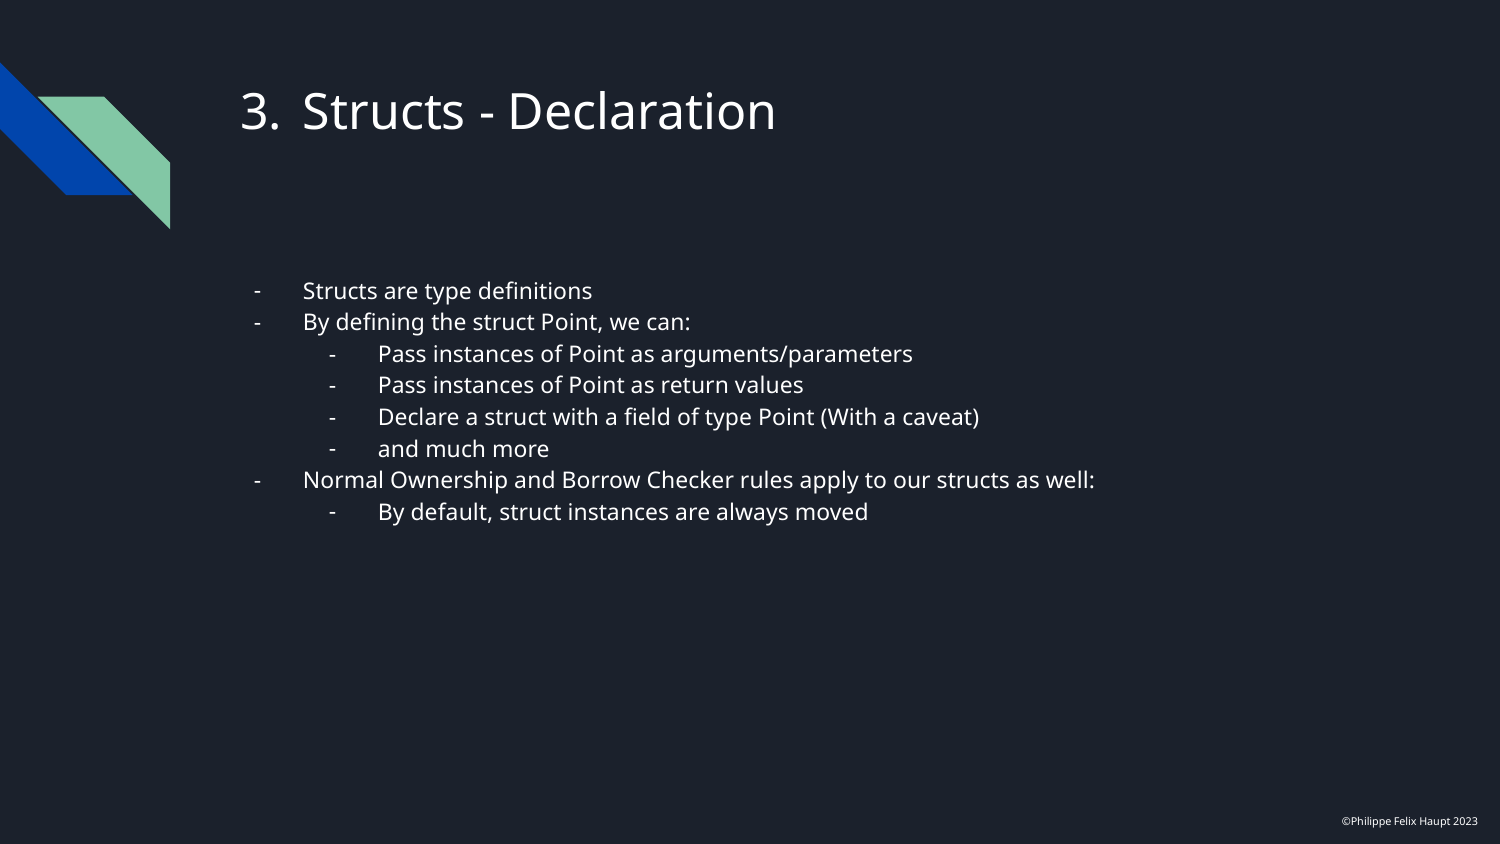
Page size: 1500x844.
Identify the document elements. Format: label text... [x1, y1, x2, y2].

text_box ©Philippe Felix Haupt 2023 [1326, 801, 1500, 844]
title Structs - Declaration [212, 64, 1368, 215]
list Structs are type definitions By defining the struct Point, we can: Pass instances of Point as arguments/parameters Pass instances of Point as return values Declare a struct with a field of type Point (With a caveat) and much more Normal Ownership and Borrow Checker rules apply to our structs as well: By default, struct instances are always moved [212, 257, 1368, 735]
